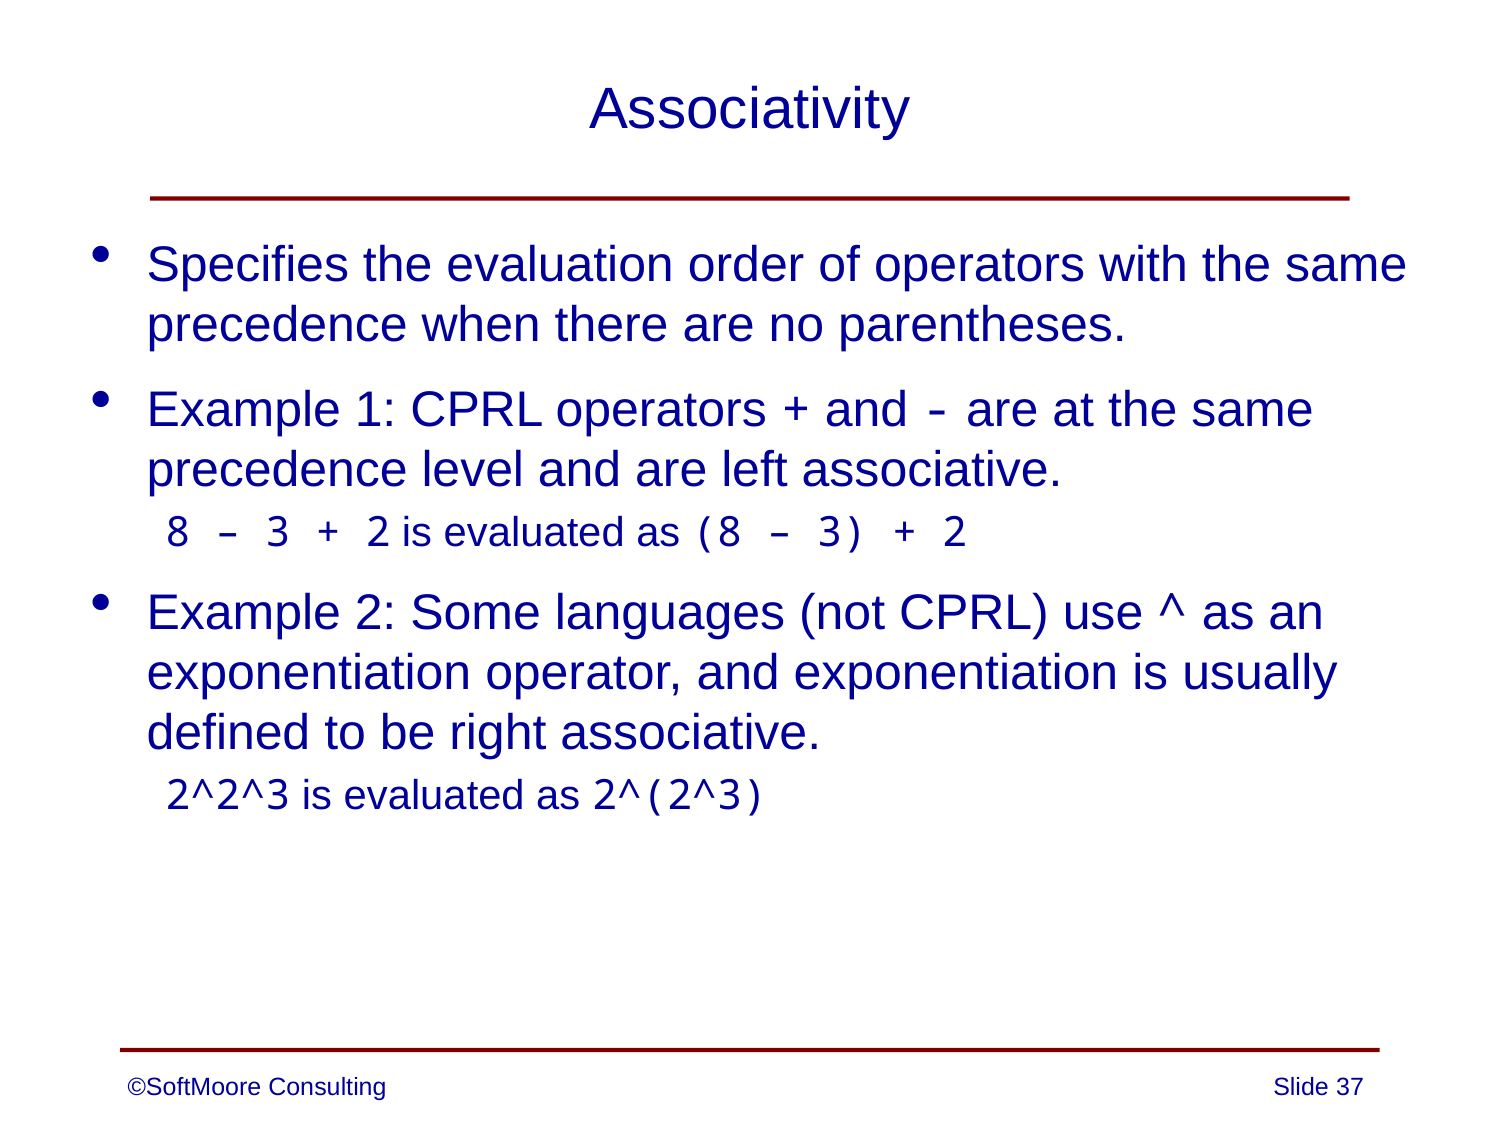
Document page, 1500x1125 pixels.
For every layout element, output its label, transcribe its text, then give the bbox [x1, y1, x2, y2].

list Specifies the evaluation order of operators with the same precedence when there are no parentheses. Example 1: CPRL operators + and - are at the same precedence level and are left associative. 8 – 3 + 2 is evaluated as (8 – 3) + 2 Example 2: Some languages (not CPRL) use ^ as an exponentiation operator, and exponentiation is usually defined to be right associative. 2^2^3 is evaluated as 2^(2^3) [74, 223, 1425, 1034]
slide_number Slide 37 [1078, 1061, 1380, 1109]
title Associativity [149, 22, 1350, 188]
footer ©SoftMoore Consulting [111, 1061, 563, 1109]
